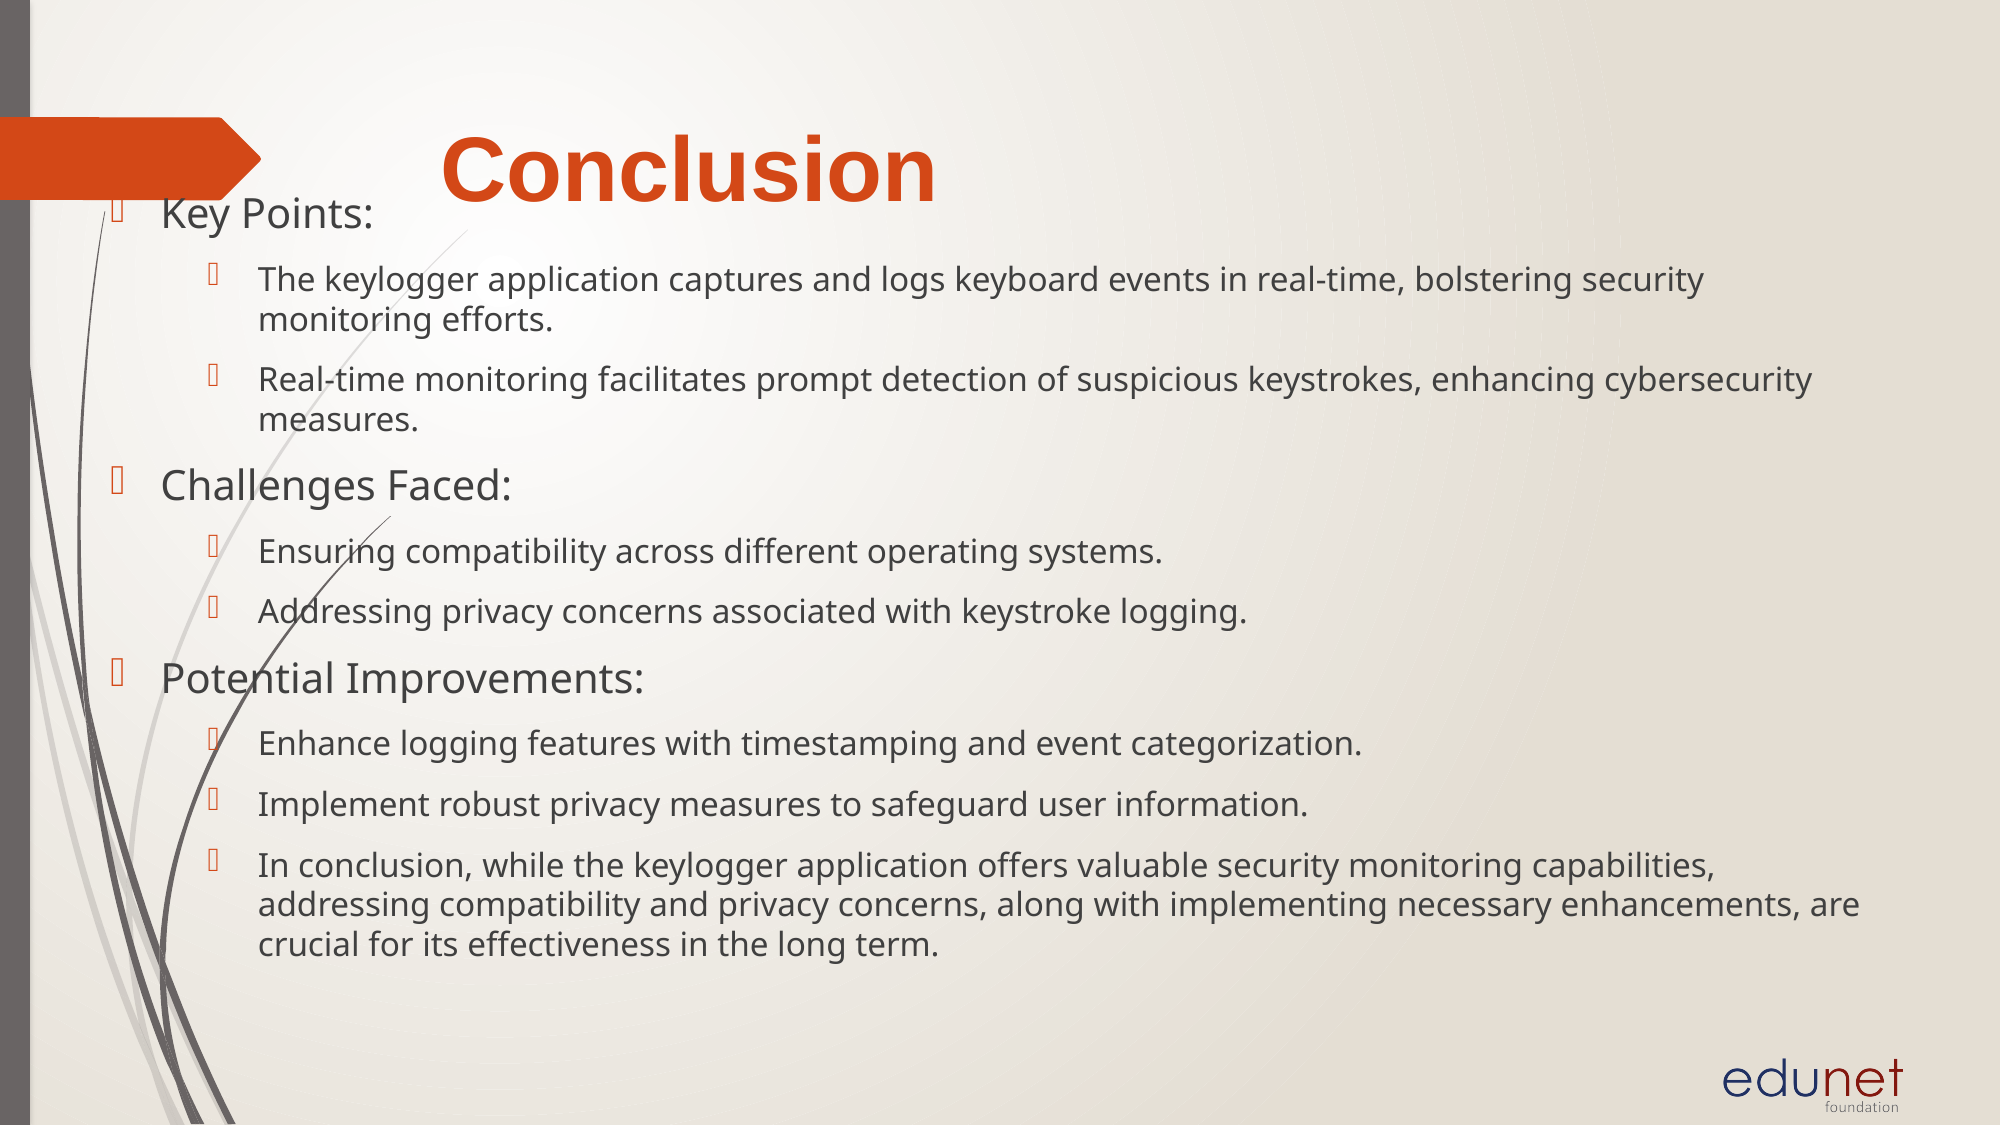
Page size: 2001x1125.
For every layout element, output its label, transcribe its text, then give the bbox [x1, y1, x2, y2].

picture [1719, 1056, 1905, 1116]
list Key Points: The keylogger application captures and logs keyboard events in real-time, bolstering security monitoring efforts. Real-time monitoring facilitates prompt detection of suspicious keystrokes, enhancing cybersecurity measures. Challenges Faced: Ensuring compatibility across different operating systems. Addressing privacy concerns associated with keystroke logging. Potential Improvements: Enhance logging features with timestamping and event categorization. Implement robust privacy measures to safeguard user information. In conclusion, while the keylogger application offers valuable security monitoring capabilities, addressing compatibility and privacy concerns, along with implementing necessary enhancements, are crucial for its effectiveness in the long term. [95, 179, 1905, 1023]
title Conclusion [425, 102, 1888, 179]
